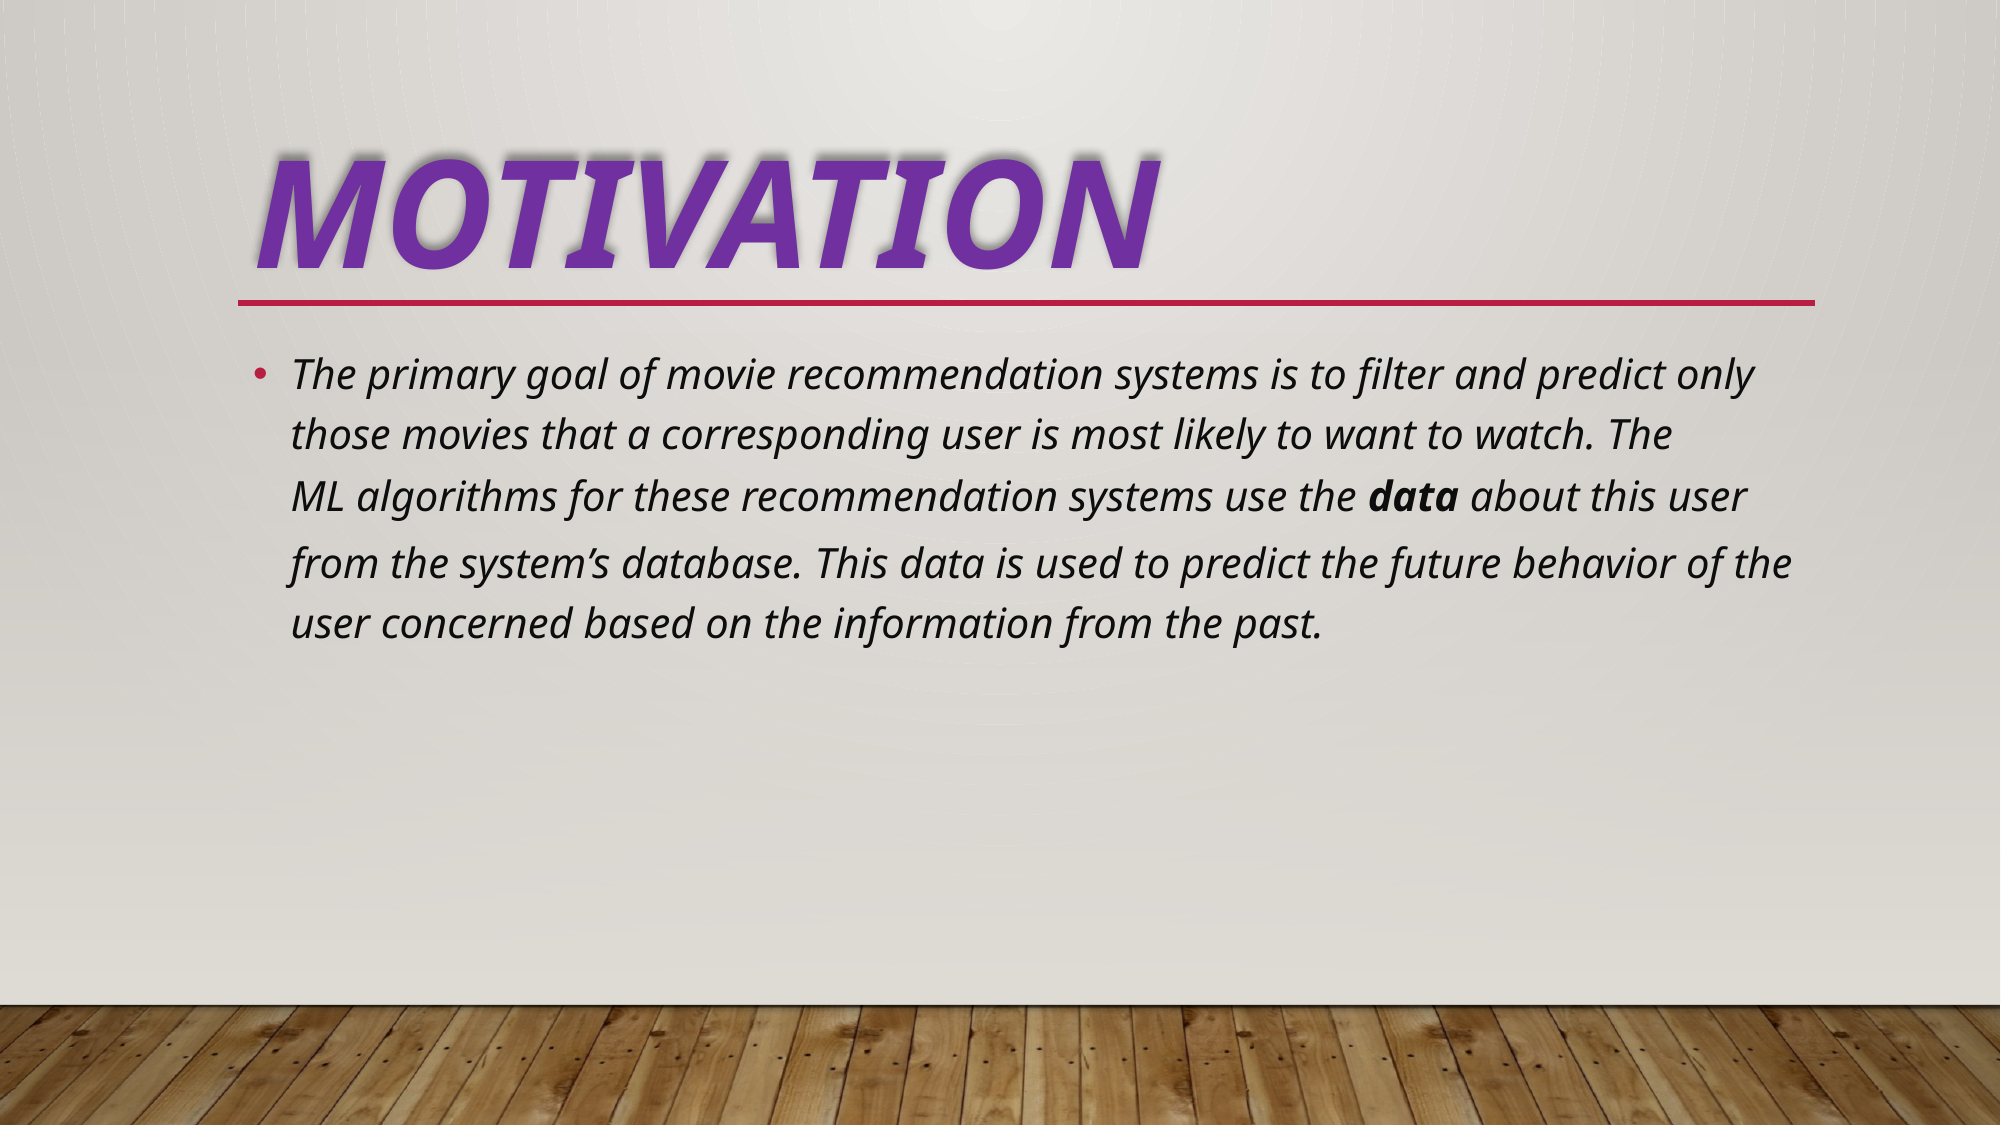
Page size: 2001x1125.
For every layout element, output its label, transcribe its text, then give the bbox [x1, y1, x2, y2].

list The primary goal of movie recommendation systems is to filter and predict only those movies that a corresponding user is most likely to want to watch. The ML algorithms for these recommendation systems use the data about this user from the system’s database. This data is used to predict the future behavior of the user concerned based on the information from the past. [238, 330, 1814, 897]
title MOTIVATION [238, 131, 1814, 305]
picture [0, 1005, 2000, 1125]
